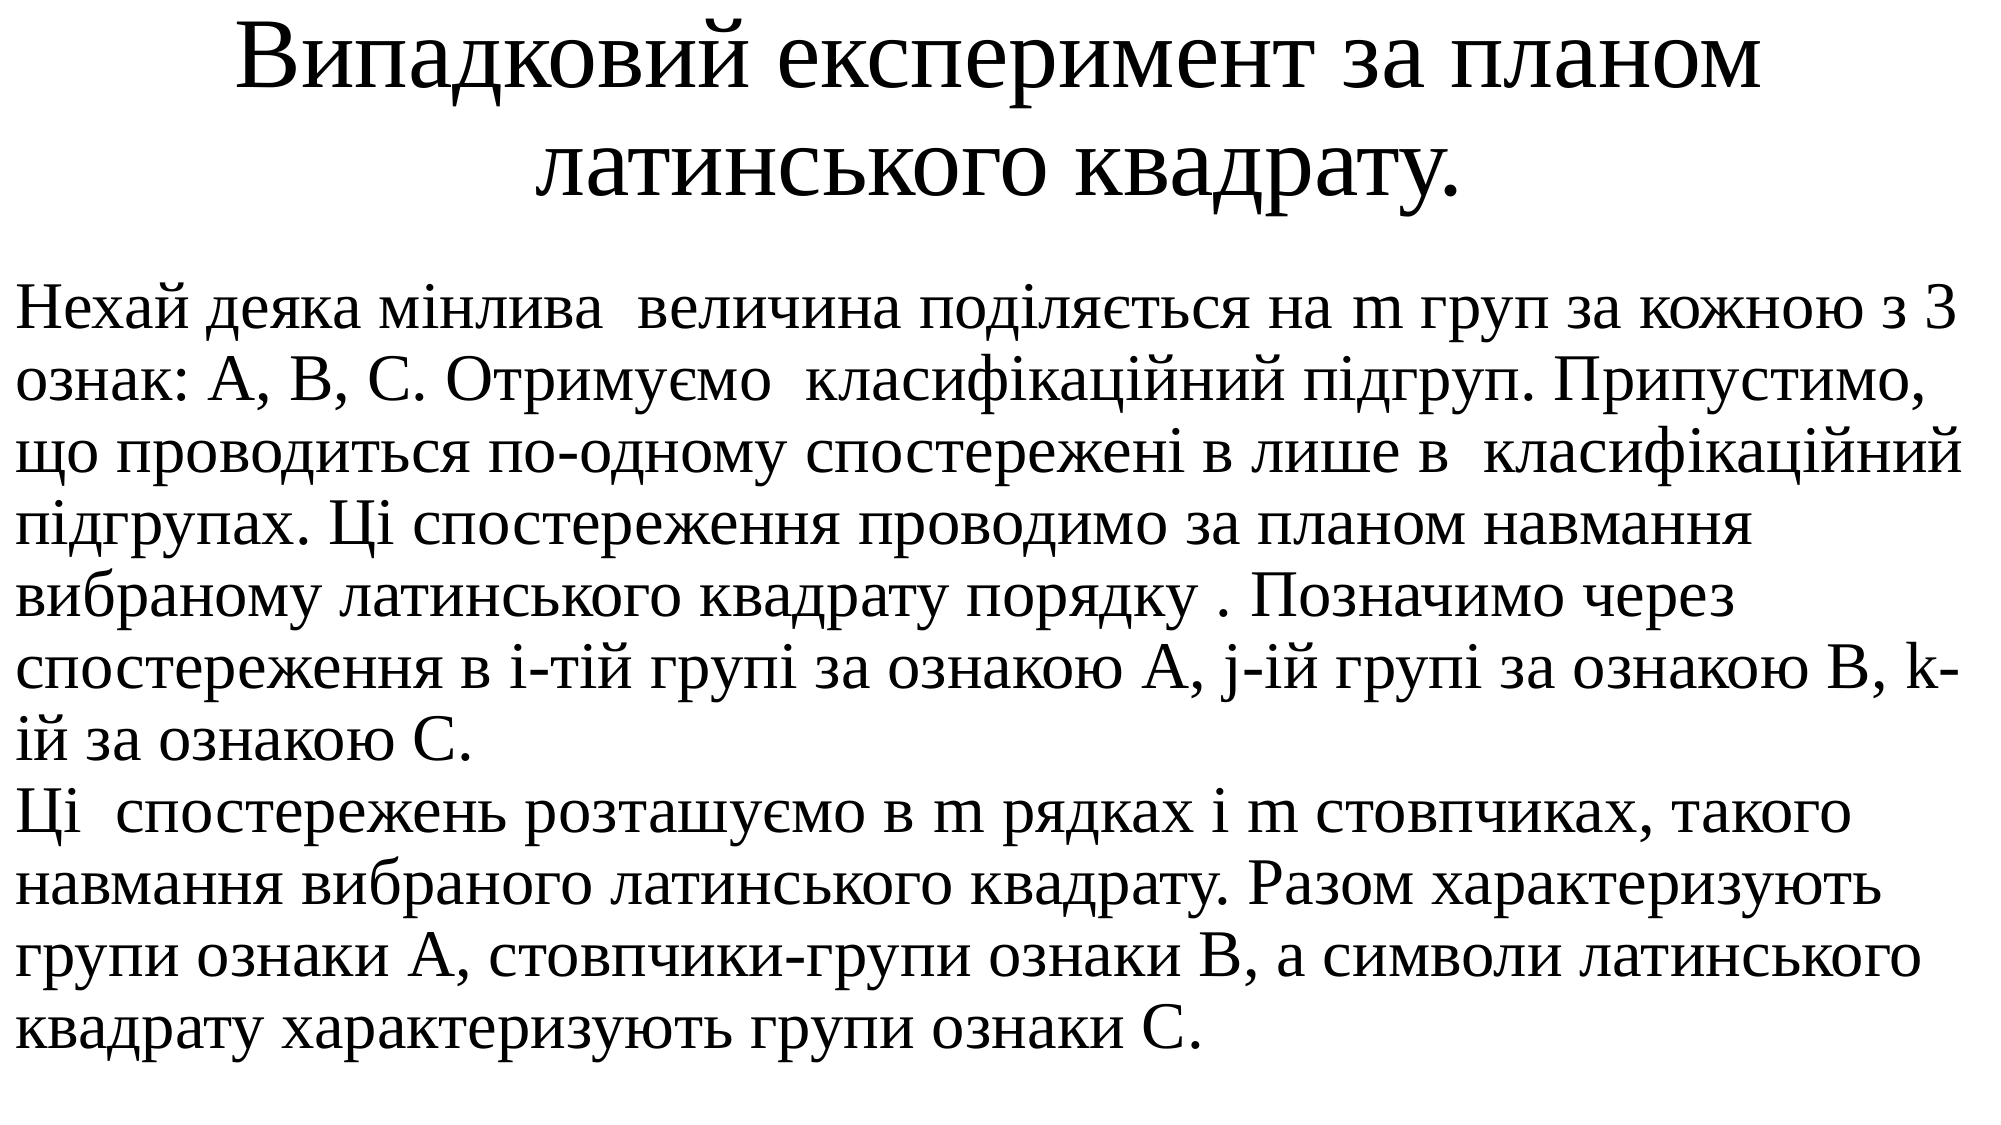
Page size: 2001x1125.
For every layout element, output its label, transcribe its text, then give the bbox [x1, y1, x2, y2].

title Випадковий експеримент за планом латинського квадрату. [137, 0, 1863, 218]
